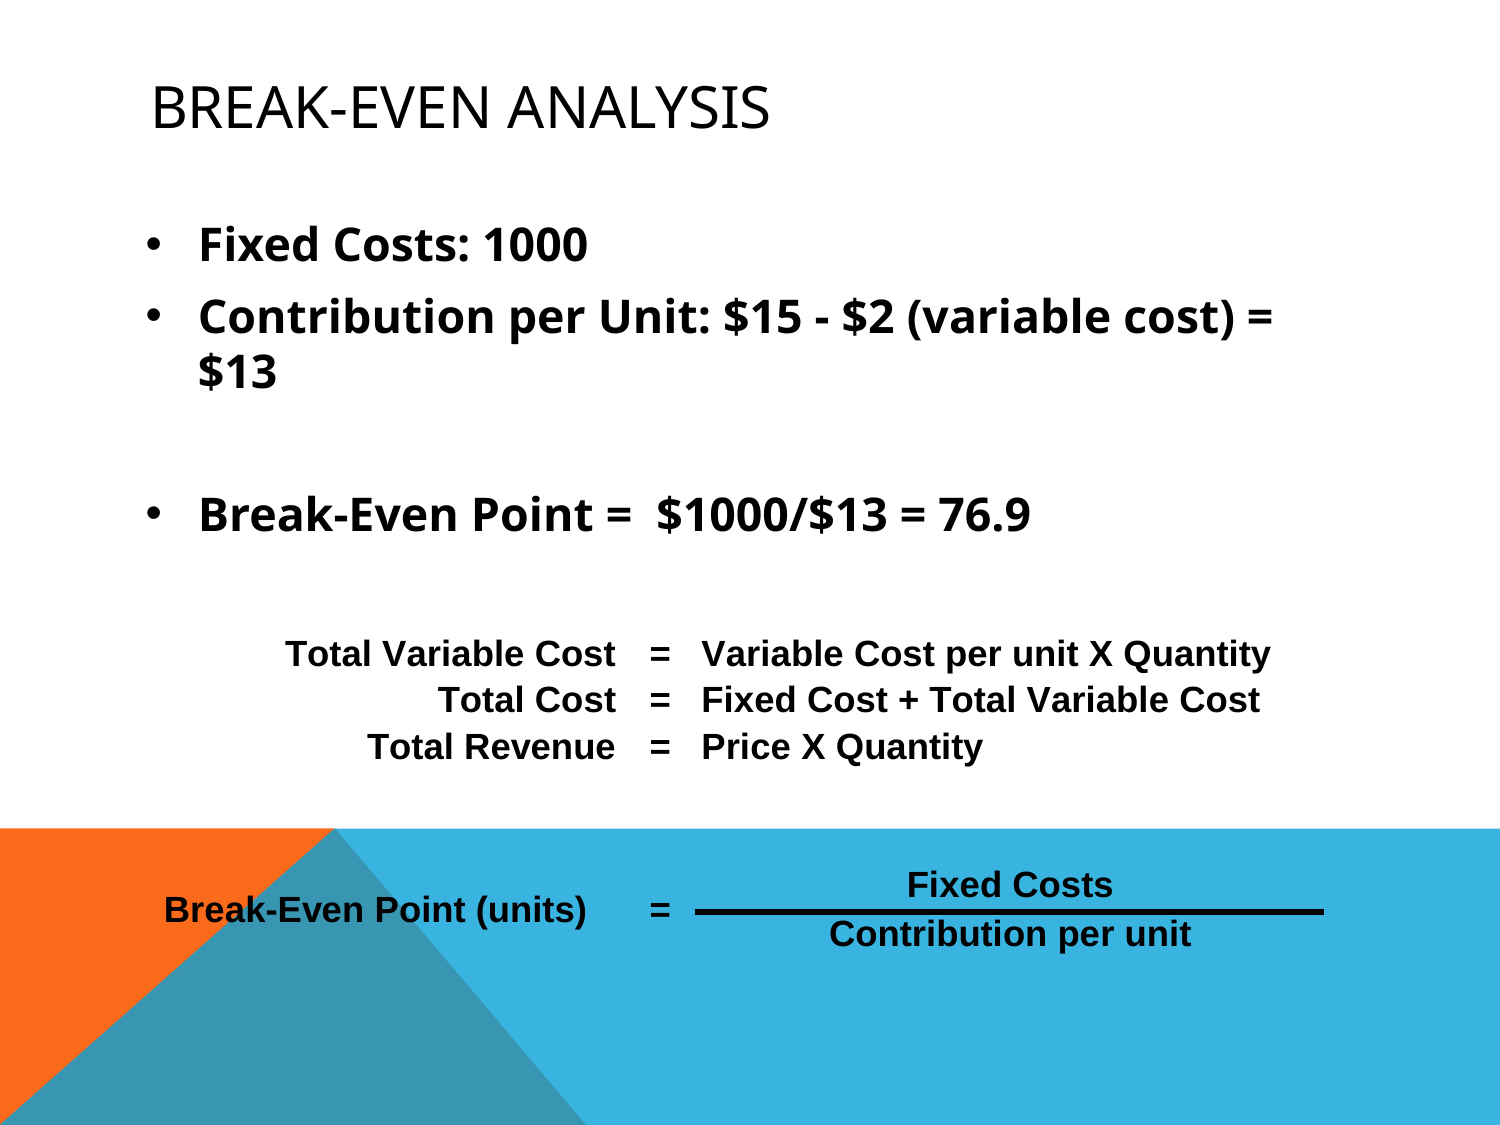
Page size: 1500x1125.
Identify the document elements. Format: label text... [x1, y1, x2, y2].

title Break-Even Analysis [135, 60, 1369, 150]
list Fixed Costs: 1000 Contribution per Unit: $15 - $2 (variable cost) = $13 Break-Even Point = $1000/$13 = 76.9 [130, 207, 1365, 550]
picture [124, 630, 1326, 961]
